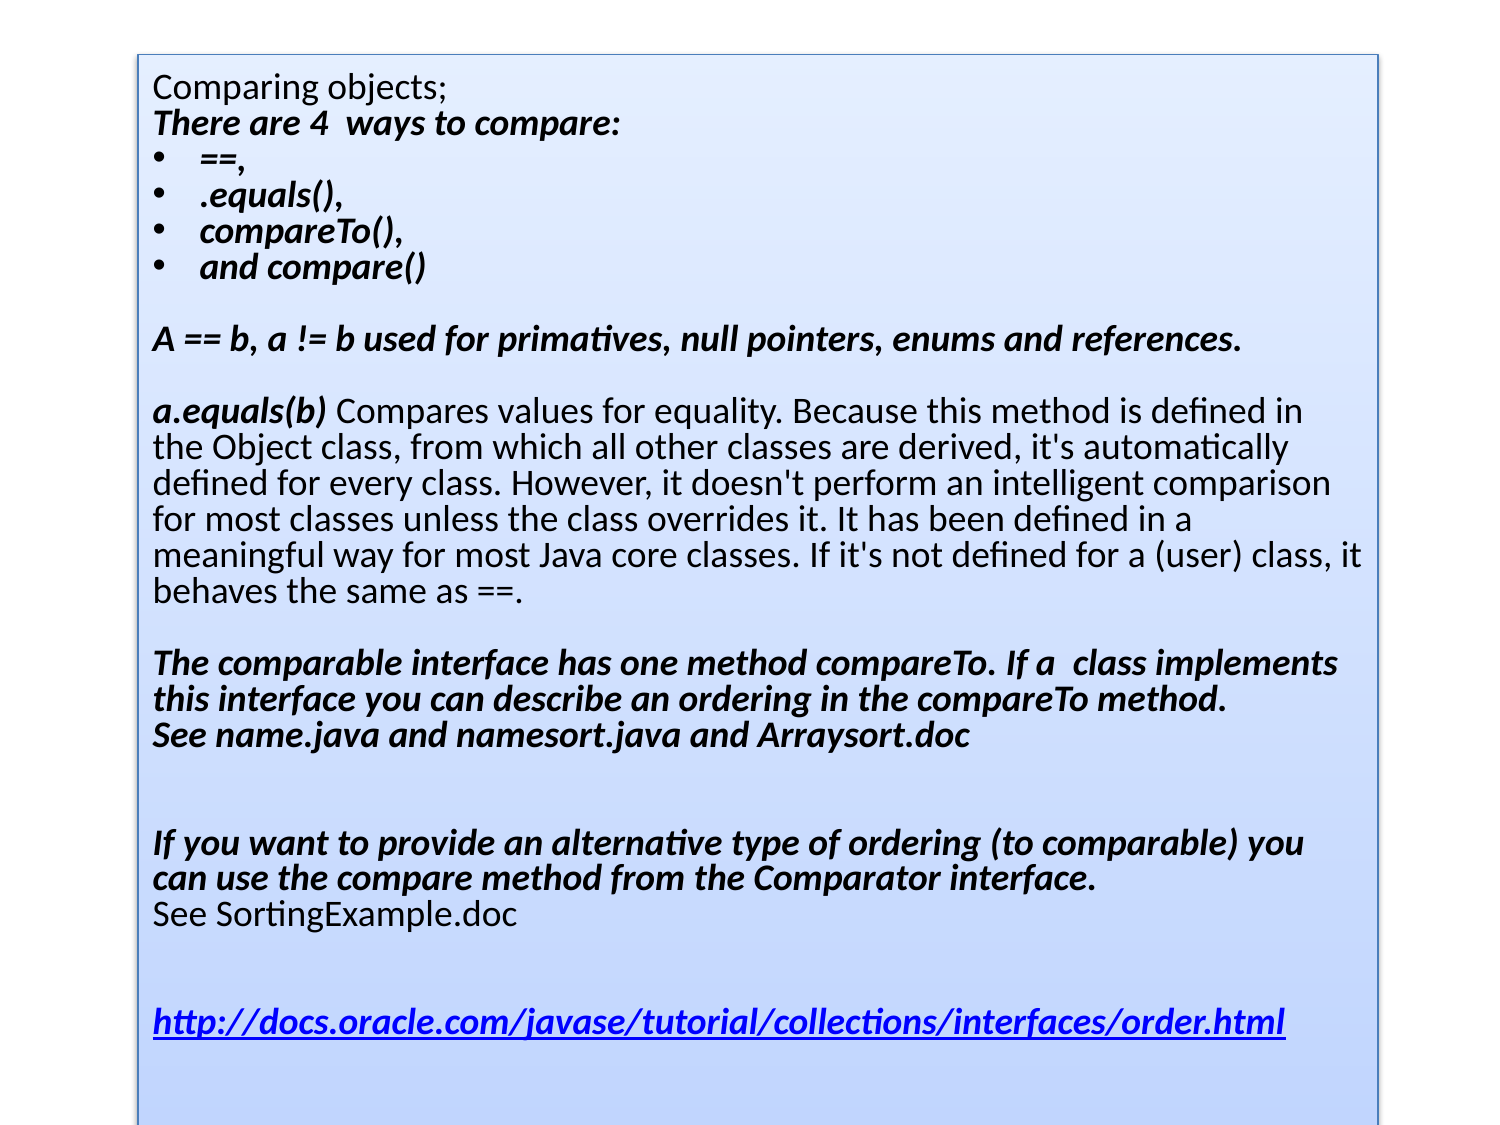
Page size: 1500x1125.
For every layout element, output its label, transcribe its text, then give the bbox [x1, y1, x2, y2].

text_box Comparing objects; There are 4 ways to compare: ==, .equals(), compareTo(), and compare() A == b, a != b used for primatives, null pointers, enums and references. a.equals(b) Compares values for equality. Because this method is defined in the Object class, from which all other classes are derived, it's automatically defined for every class. However, it doesn't perform an intelligent comparison for most classes unless the class overrides it. It has been defined in a meaningful way for most Java core classes. If it's not defined for a (user) class, it behaves the same as ==. The comparable interface has one method compareTo. If a class implements this interface you can describe an ordering in the compareTo method. See name.java and namesort.java and Arraysort.doc If you want to provide an alternative type of ordering (to comparable) you can use the compare method from the Comparator interface. See SortingExample.doc http://docs.oracle.com/javase/tutorial/collections/interfaces/order.html [137, 54, 1379, 1125]
